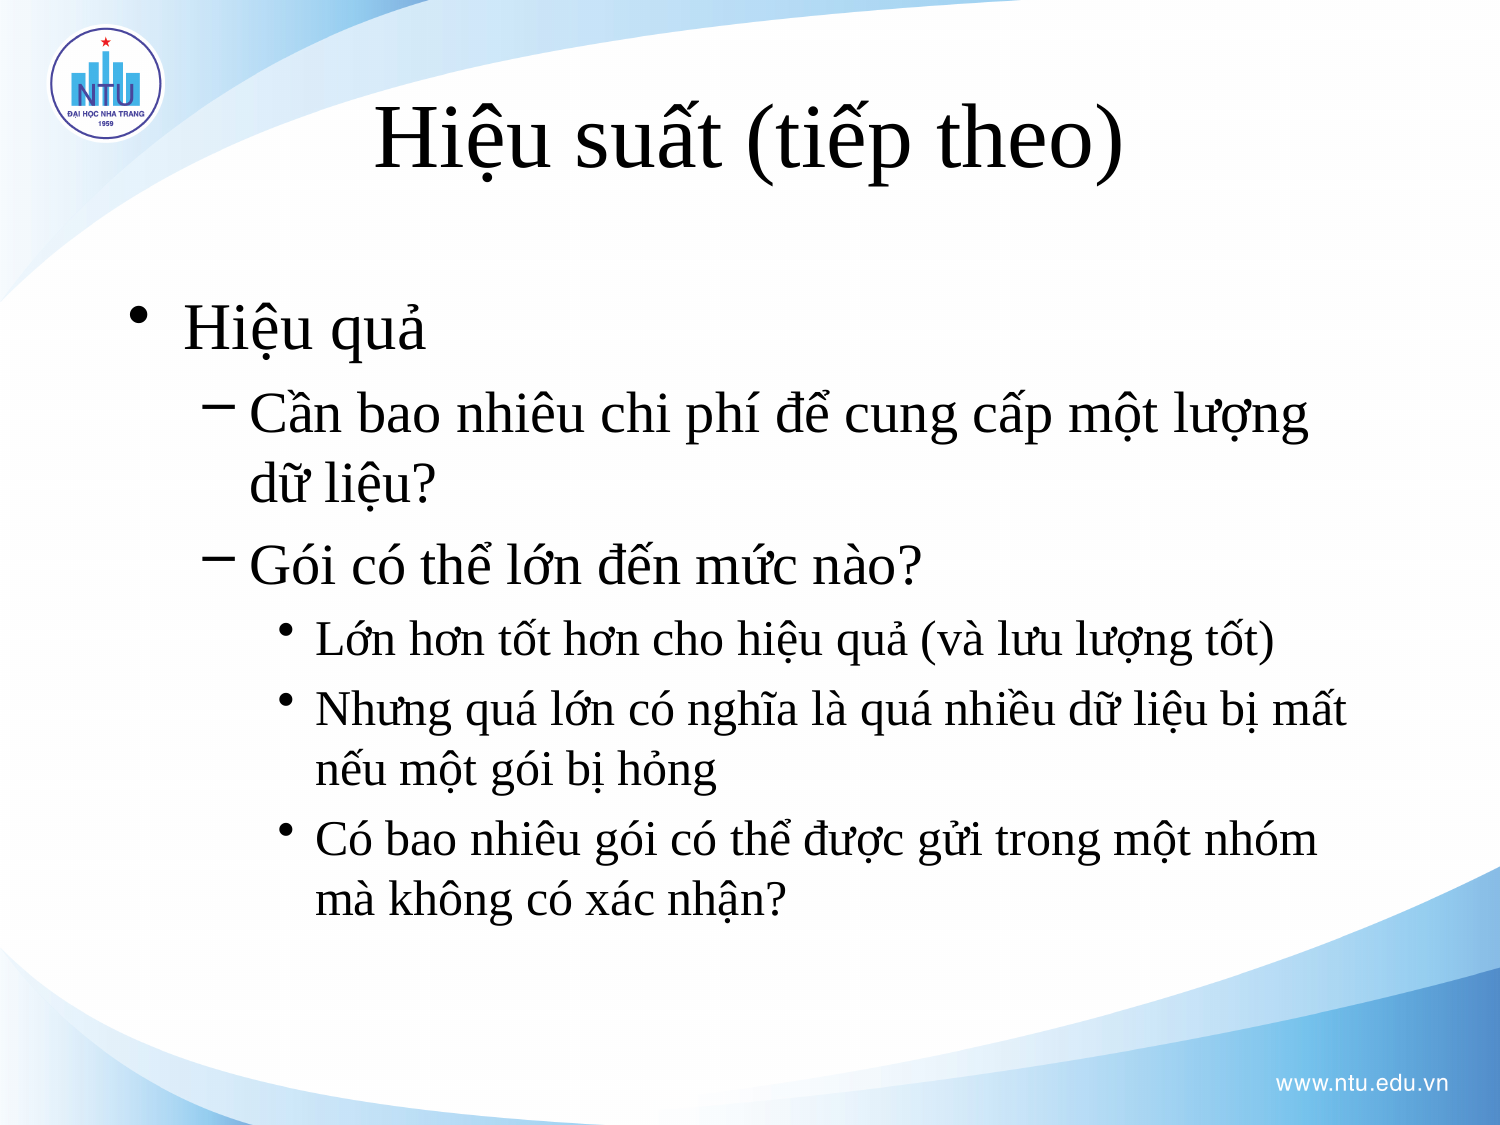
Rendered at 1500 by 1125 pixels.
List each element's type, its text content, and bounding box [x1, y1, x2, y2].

title Hiệu suất (tiếp theo) [112, 37, 1388, 225]
picture [0, 0, 1500, 1125]
list Hiệu quả Cần bao nhiêu chi phí để cung cấp một lượng dữ liệu? Gói có thể lớn đến mức nào? Lớn hơn tốt hơn cho hiệu quả (và lưu lượng tốt) Nhưng quá lớn có nghĩa là quá nhiều dữ liệu bị mất nếu một gói bị hỏng Có bao nhiêu gói có thể được gửi trong một nhóm mà không có xác nhận? [112, 275, 1388, 950]
